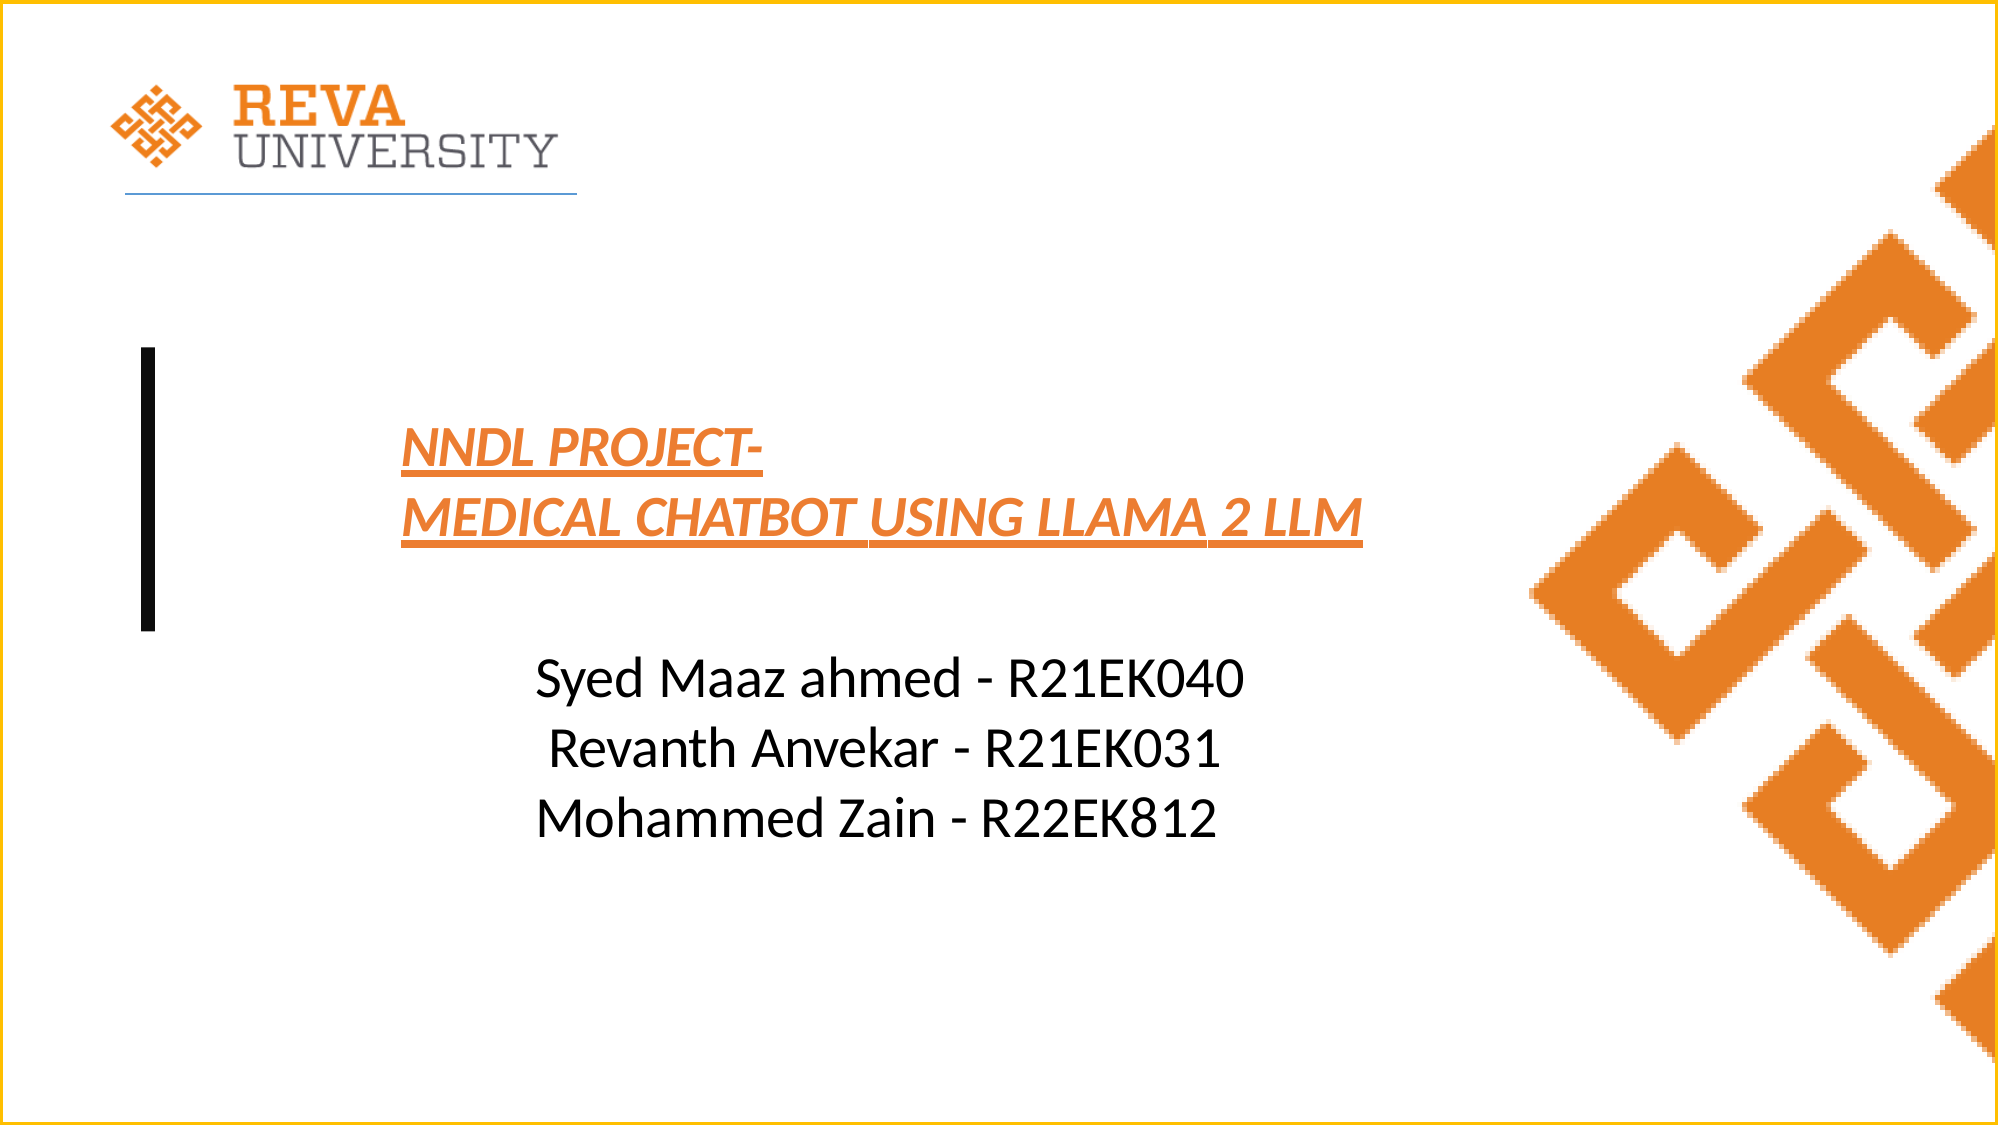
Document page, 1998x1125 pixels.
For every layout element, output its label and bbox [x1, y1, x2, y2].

text_box [0, 0, 1998, 1125]
